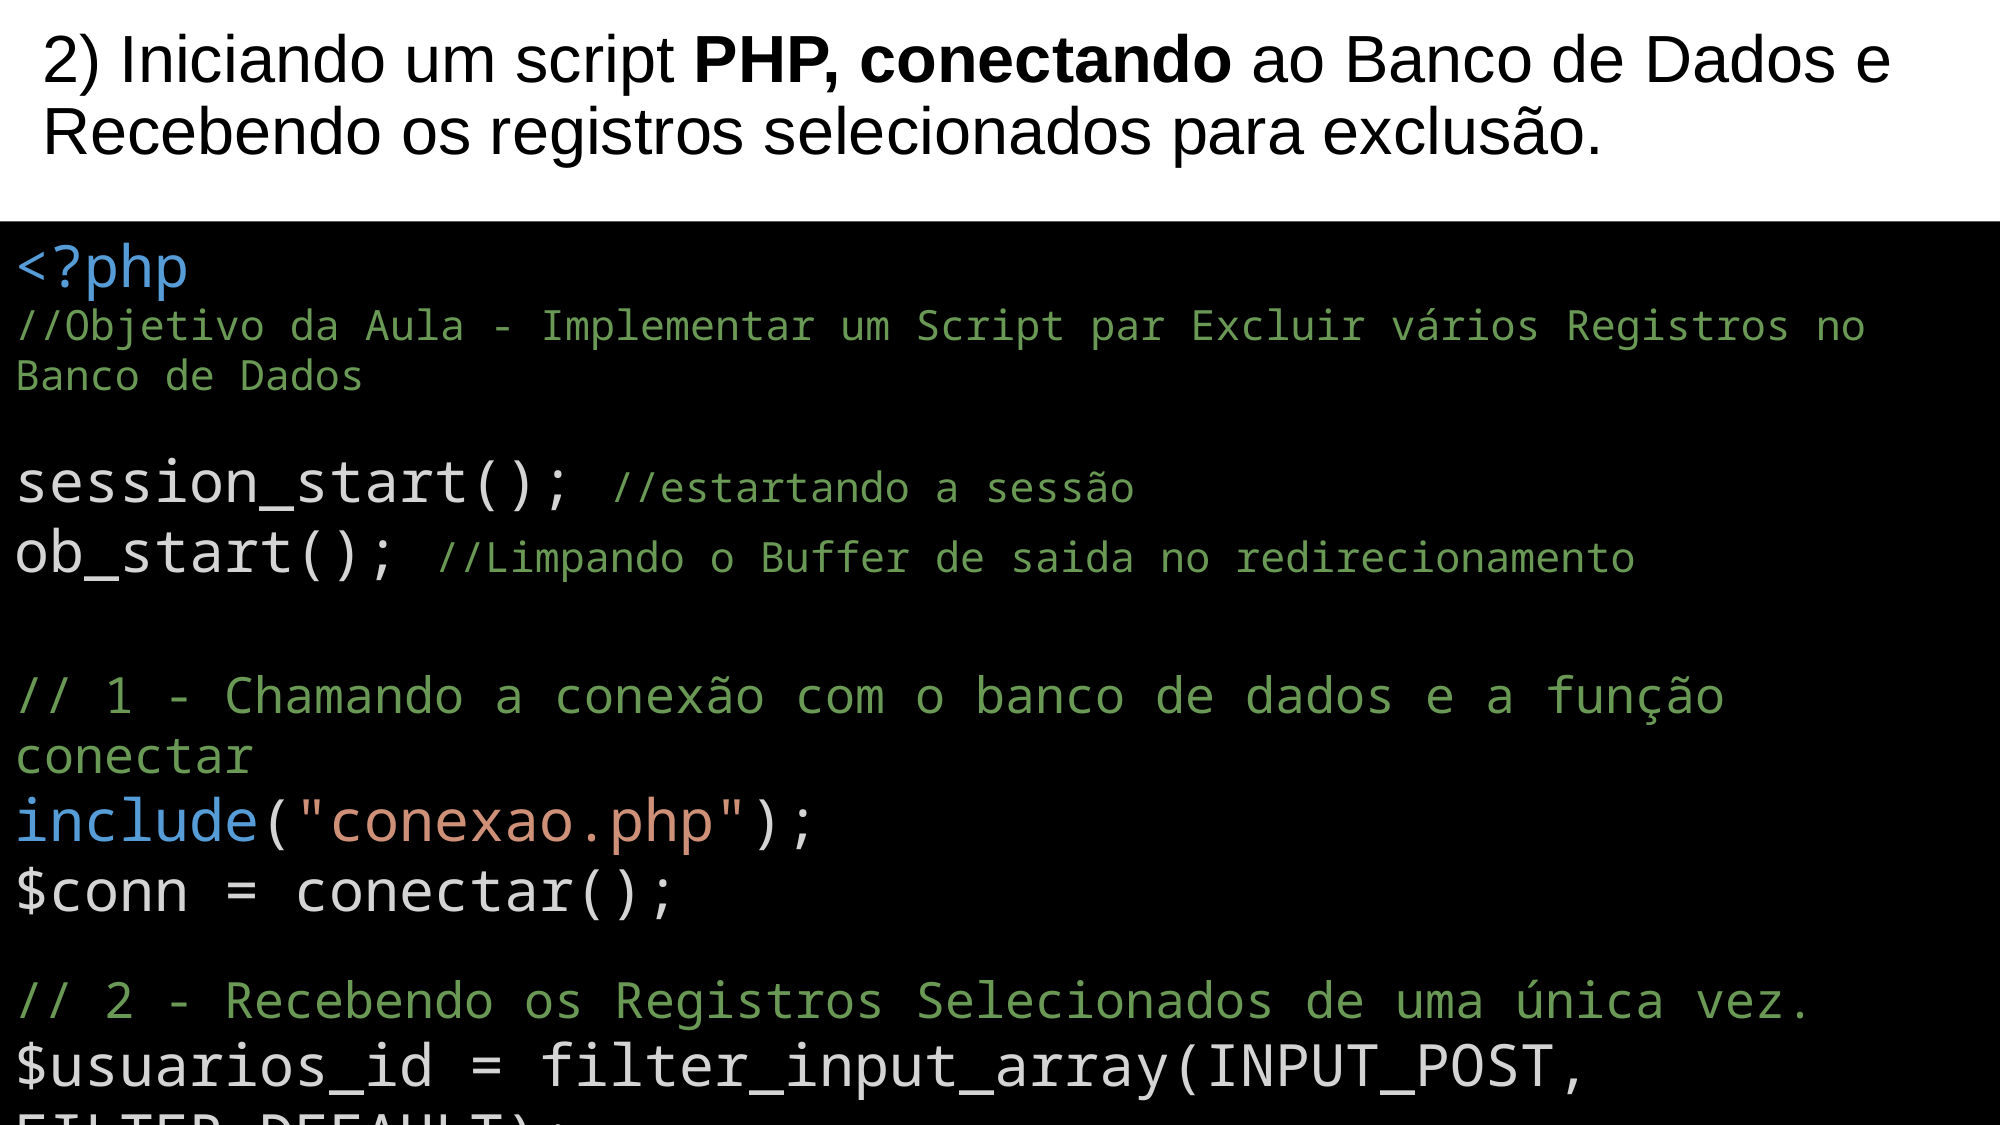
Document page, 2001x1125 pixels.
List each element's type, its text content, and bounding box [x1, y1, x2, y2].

title 2) Iniciando um script PHP, conectando ao Banco de Dados e Recebendo os registros selecionados para exclusão. [27, 33, 1944, 177]
text_box <?php //Objetivo da Aula - Implementar um Script par Excluir vários Registros no Banco de Dados session_start(); //estartando a sessão ob_start(); //Limpando o Buffer de saida no redirecionamento // 1 - Chamando a conexão com o banco de dados e a função conectar include("conexao.php"); $conn = conectar(); // 2 - Recebendo os Registros Selecionados de uma única vez. $usuarios_id = filter_input_array(INPUT_POST, FILTER_DEFAULT); [0, 221, 2000, 1125]
